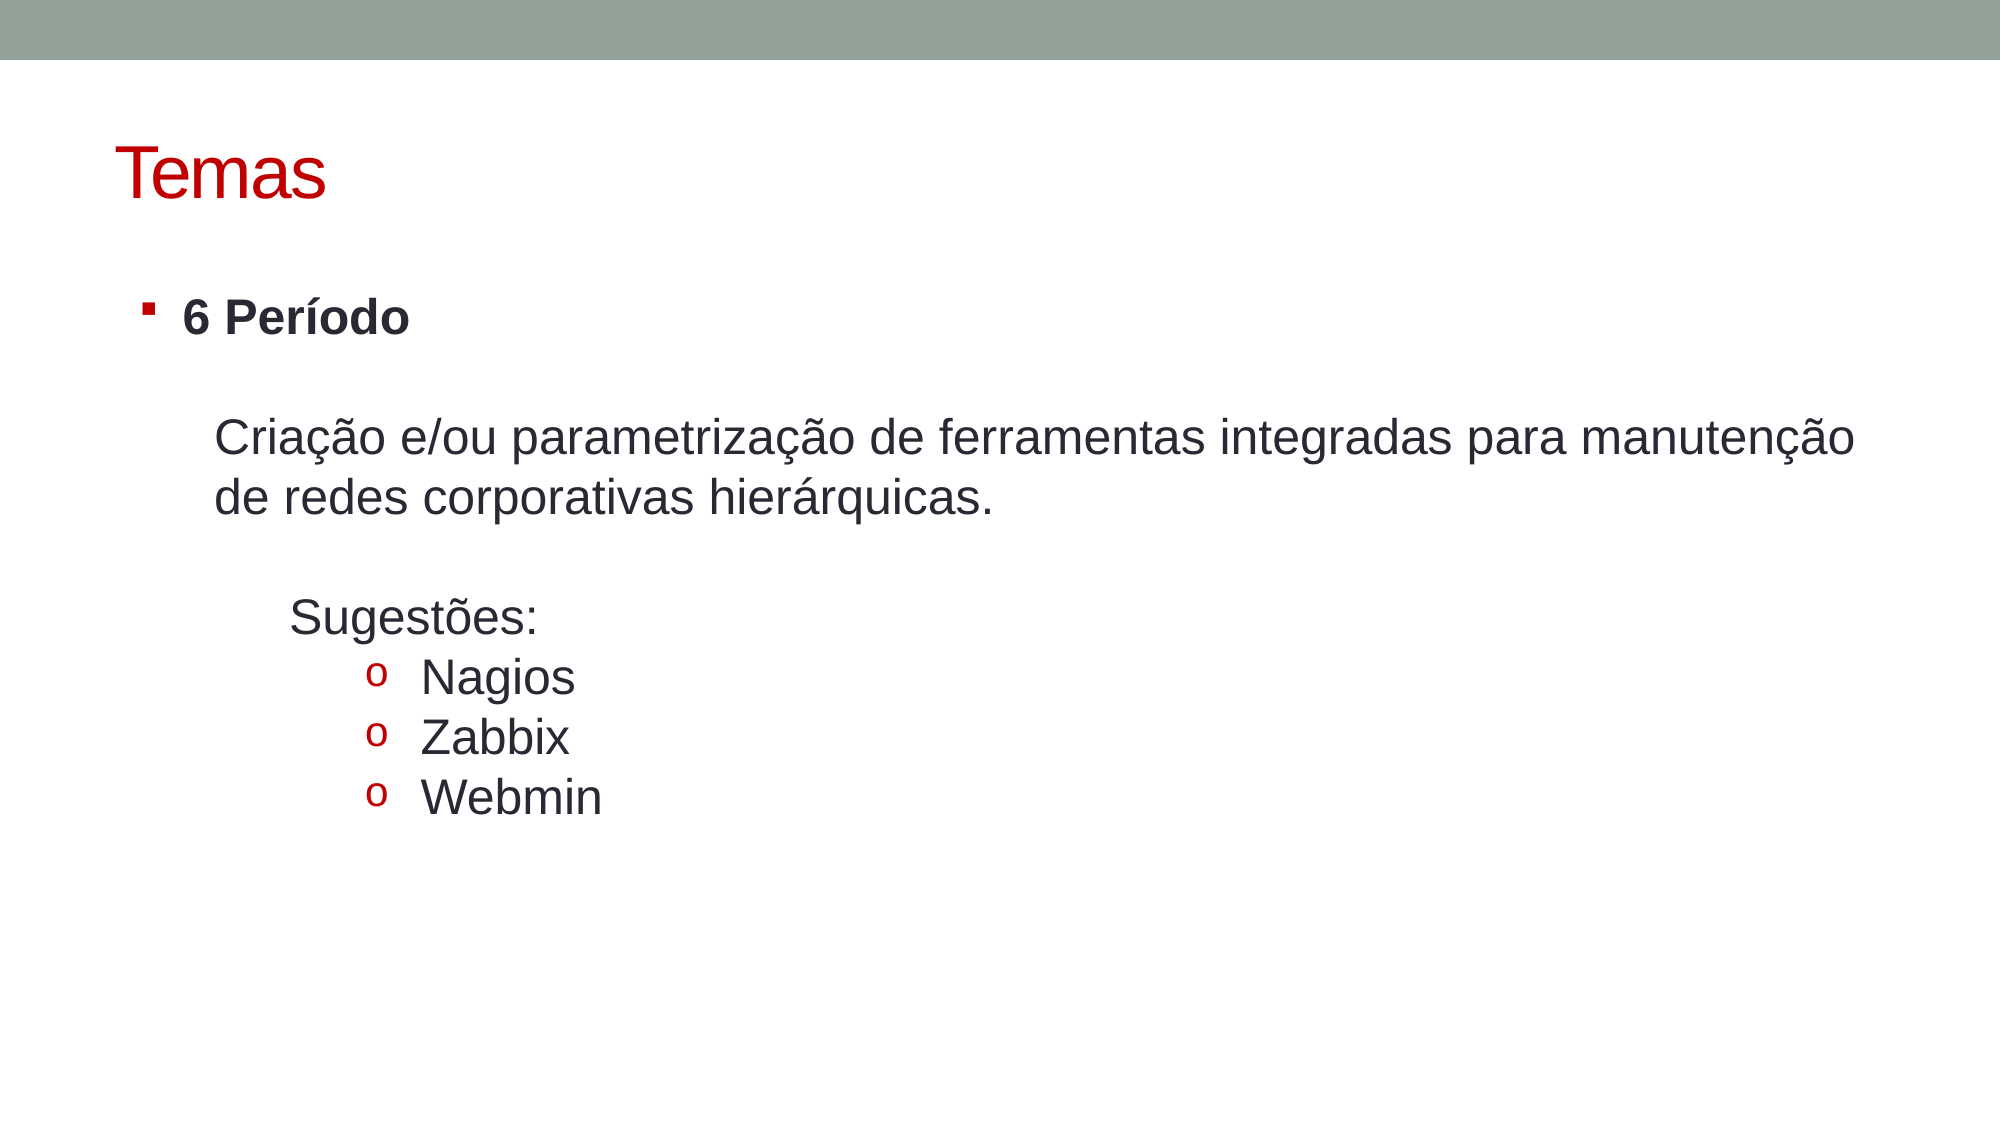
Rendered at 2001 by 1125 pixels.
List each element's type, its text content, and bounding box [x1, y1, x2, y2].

text_box 6 Período Criação e/ou parametrização de ferramentas integradas para manutenção de redes corporativas hierárquicas. Sugestões: Nagios Zabbix Webmin [124, 277, 1876, 981]
title Temas [99, 87, 1900, 250]
